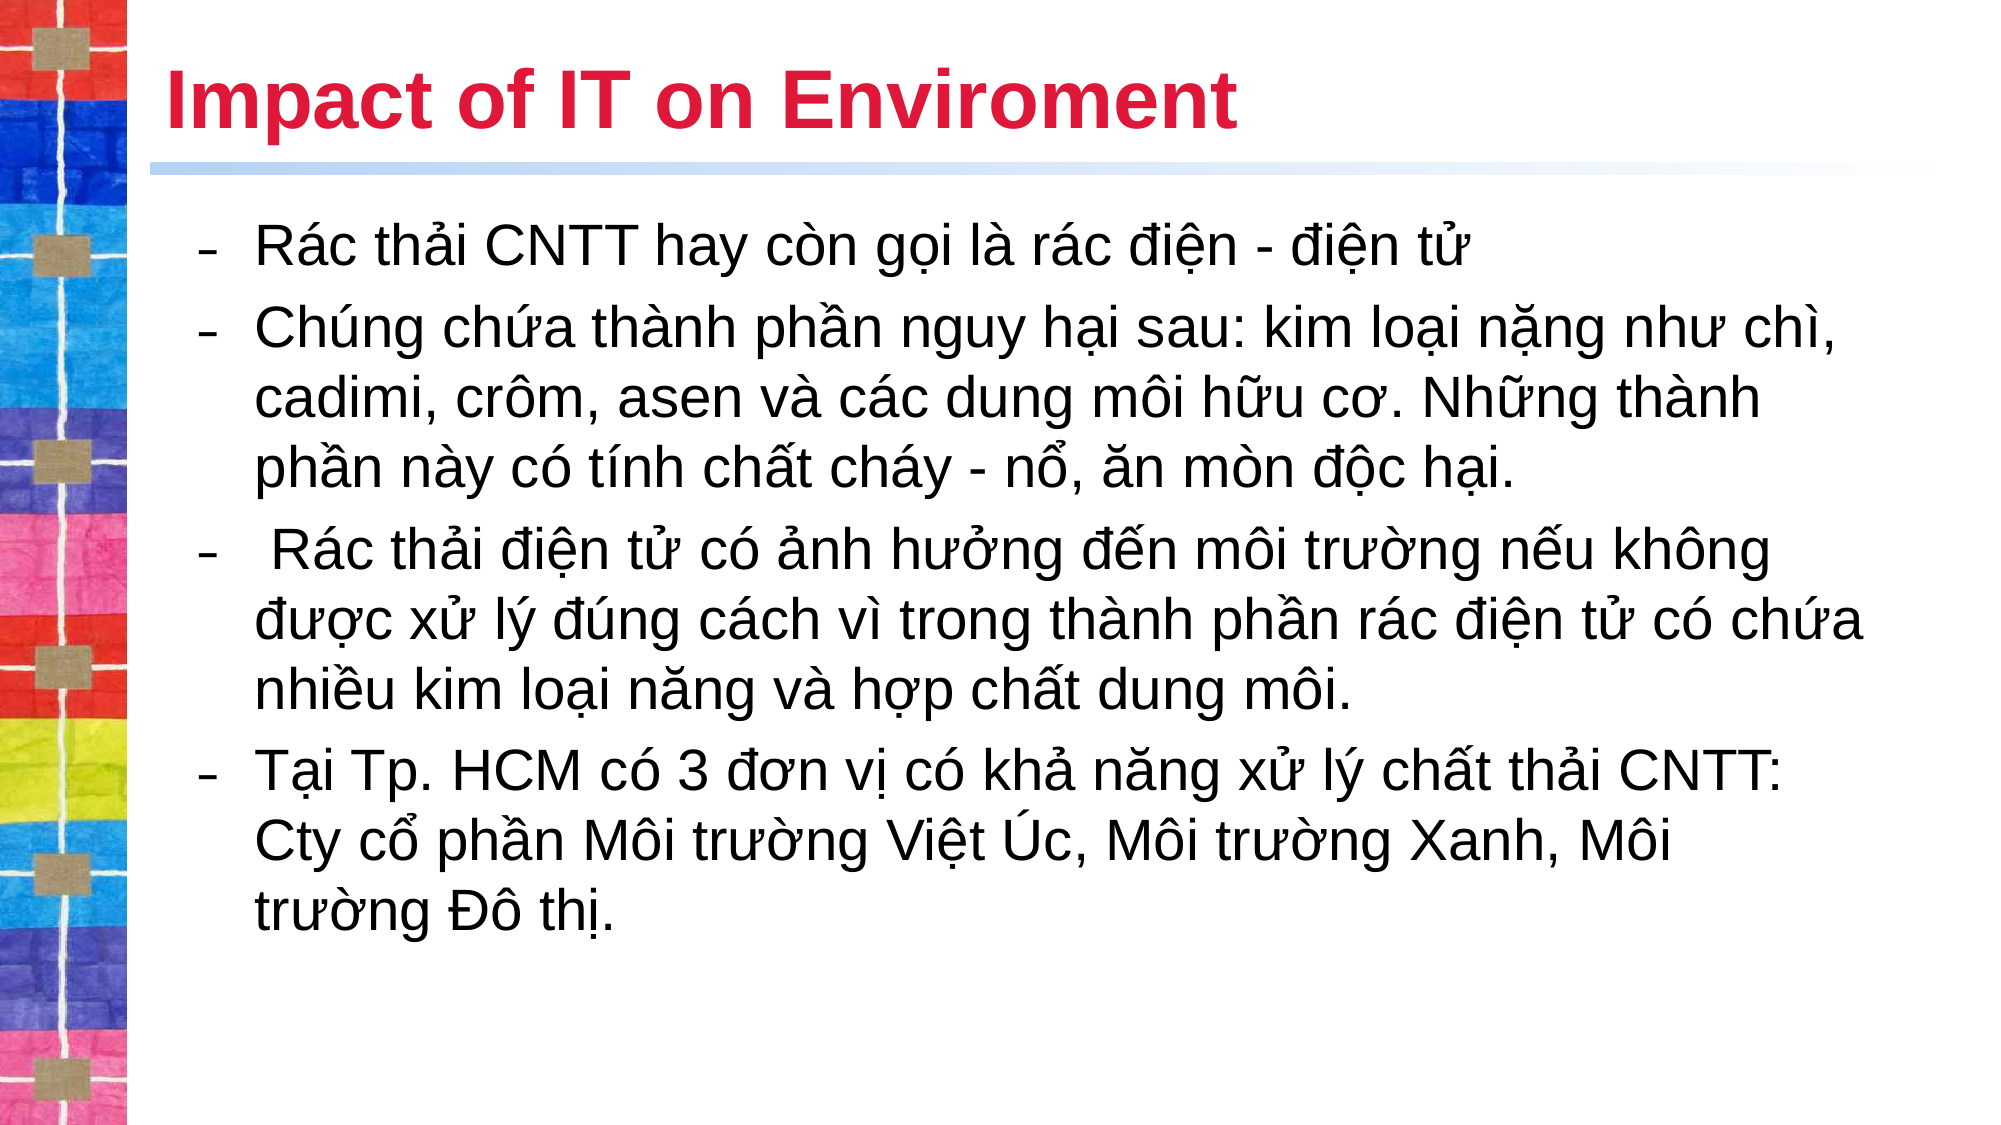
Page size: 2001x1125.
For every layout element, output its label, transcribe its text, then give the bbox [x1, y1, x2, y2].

title Impact of IT on Enviroment [150, 37, 1950, 175]
picture [0, 0, 127, 1125]
list Rác thải CNTT hay còn gọi là rác điện - điện tử Chúng chứa thành phần nguy hại sau: kim loại nặng như chì, cadimi, crôm, asen và các dung môi hữu cơ. Những thành phần này có tính chất cháy - nổ, ăn mòn độc hại. Rác thải điện tử có ảnh hưởng đến môi trường nếu không được xử lý đúng cách vì trong thành phần rác điện tử có chứa nhiều kim loại năng và hợp chất dung môi. Tại Tp. HCM có 3 đơn vị có khả năng xử lý chất thải CNTT: Cty cổ phần Môi trường Việt Úc, Môi trường Xanh, Môi trường Đô thị. [183, 200, 1917, 1009]
